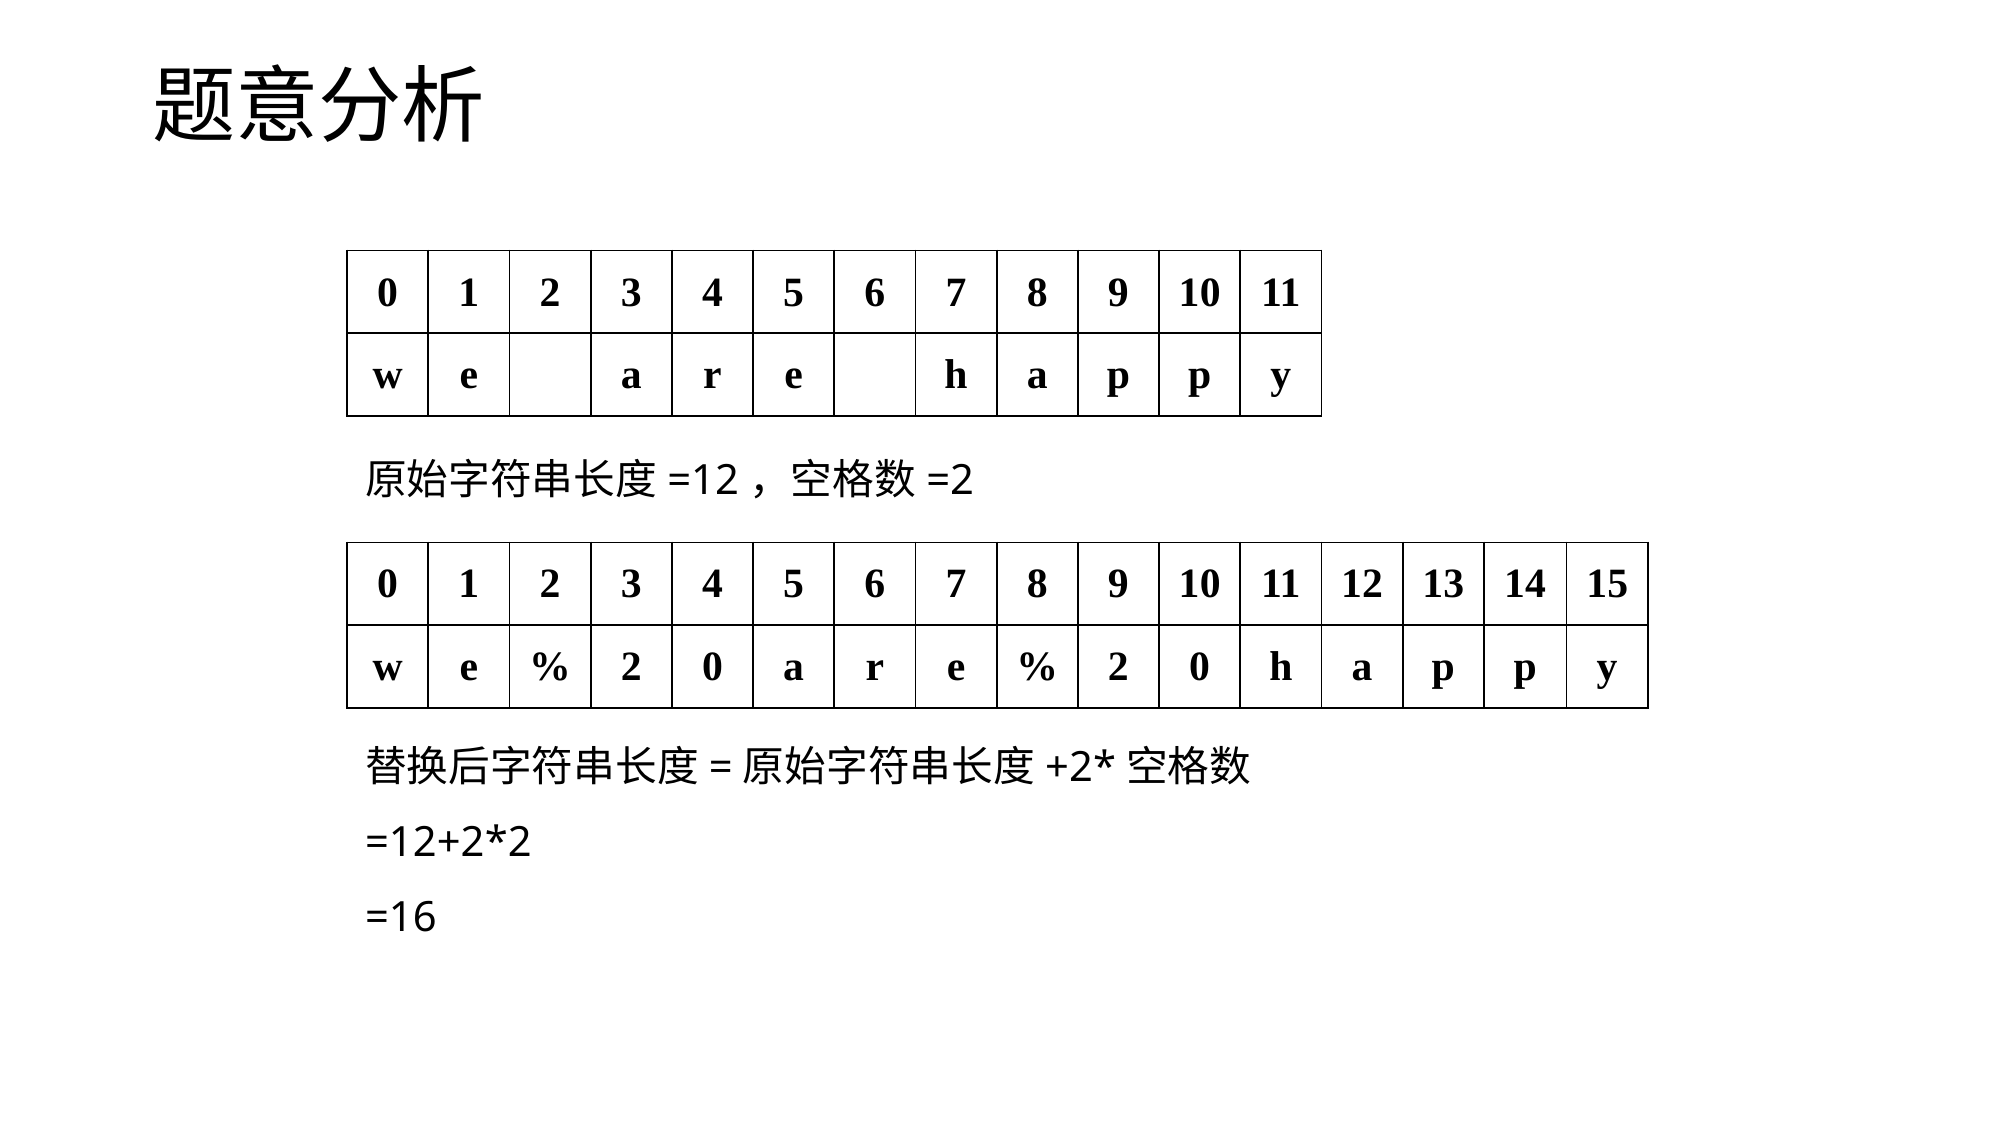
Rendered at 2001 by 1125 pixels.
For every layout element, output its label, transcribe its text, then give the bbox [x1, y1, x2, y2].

table_cell h [1241, 626, 1321, 707]
table_cell p [1404, 626, 1483, 707]
table_cell r [835, 626, 915, 707]
table_cell 0 [673, 626, 752, 707]
table_cell % [998, 626, 1077, 707]
table_header 7 [916, 251, 996, 332]
table_header 11 [1241, 543, 1321, 624]
table_cell 2 [592, 626, 671, 707]
table_cell y [1241, 334, 1321, 415]
table_header 6 [835, 543, 915, 624]
table_header 1 [429, 543, 509, 624]
table_cell w [348, 626, 427, 707]
table_cell % [510, 626, 590, 707]
table_header 3 [592, 543, 671, 624]
table_header 6 [835, 251, 915, 332]
table_cell e [754, 334, 833, 415]
table_header 2 [510, 251, 590, 332]
table_cell 0 [1160, 626, 1239, 707]
table_header 2 [510, 543, 590, 624]
table_header 9 [1079, 251, 1158, 332]
table_cell a [592, 334, 671, 415]
table_cell y [1567, 626, 1647, 707]
table_header 0 [348, 251, 427, 332]
table_cell e [429, 334, 509, 415]
table_header 1 [429, 251, 509, 332]
table_cell 2 [1079, 626, 1158, 707]
table_cell p [1485, 626, 1566, 707]
table_header 4 [673, 251, 752, 332]
table_cell a [998, 334, 1077, 415]
table_header 15 [1567, 543, 1647, 624]
table_cell a [1322, 626, 1402, 707]
table_cell e [916, 626, 996, 707]
table_cell h [916, 334, 996, 415]
table_header 13 [1404, 543, 1483, 624]
table_header 5 [754, 543, 833, 624]
table_header 9 [1079, 543, 1158, 624]
table_header 4 [673, 543, 752, 624]
table_header 14 [1485, 543, 1566, 624]
table_cell a [754, 626, 833, 707]
table_cell r [673, 334, 752, 415]
table_header 11 [1241, 251, 1321, 332]
table_header 8 [998, 251, 1077, 332]
table_cell w [348, 334, 427, 415]
table_header 7 [916, 543, 996, 624]
table_header 3 [592, 251, 671, 332]
table_header 5 [754, 251, 833, 332]
text_box 替换后字符串长度=原始字符串长度+2*空格数 =12+2*2 =16 [350, 707, 1651, 948]
table_cell e [429, 626, 509, 707]
table_cell p [1079, 334, 1158, 415]
table_cell p [1160, 334, 1239, 415]
table_header 10 [1160, 543, 1239, 624]
table_header 12 [1322, 543, 1402, 624]
title 题意分析 [137, 0, 1863, 218]
table_header 10 [1160, 251, 1239, 332]
table_header 8 [998, 543, 1077, 624]
table_cell [510, 334, 590, 415]
text_box 原始字符串长度=12，空格数=2 [350, 420, 1651, 510]
table_header 0 [348, 543, 427, 624]
table_cell [835, 334, 915, 415]
